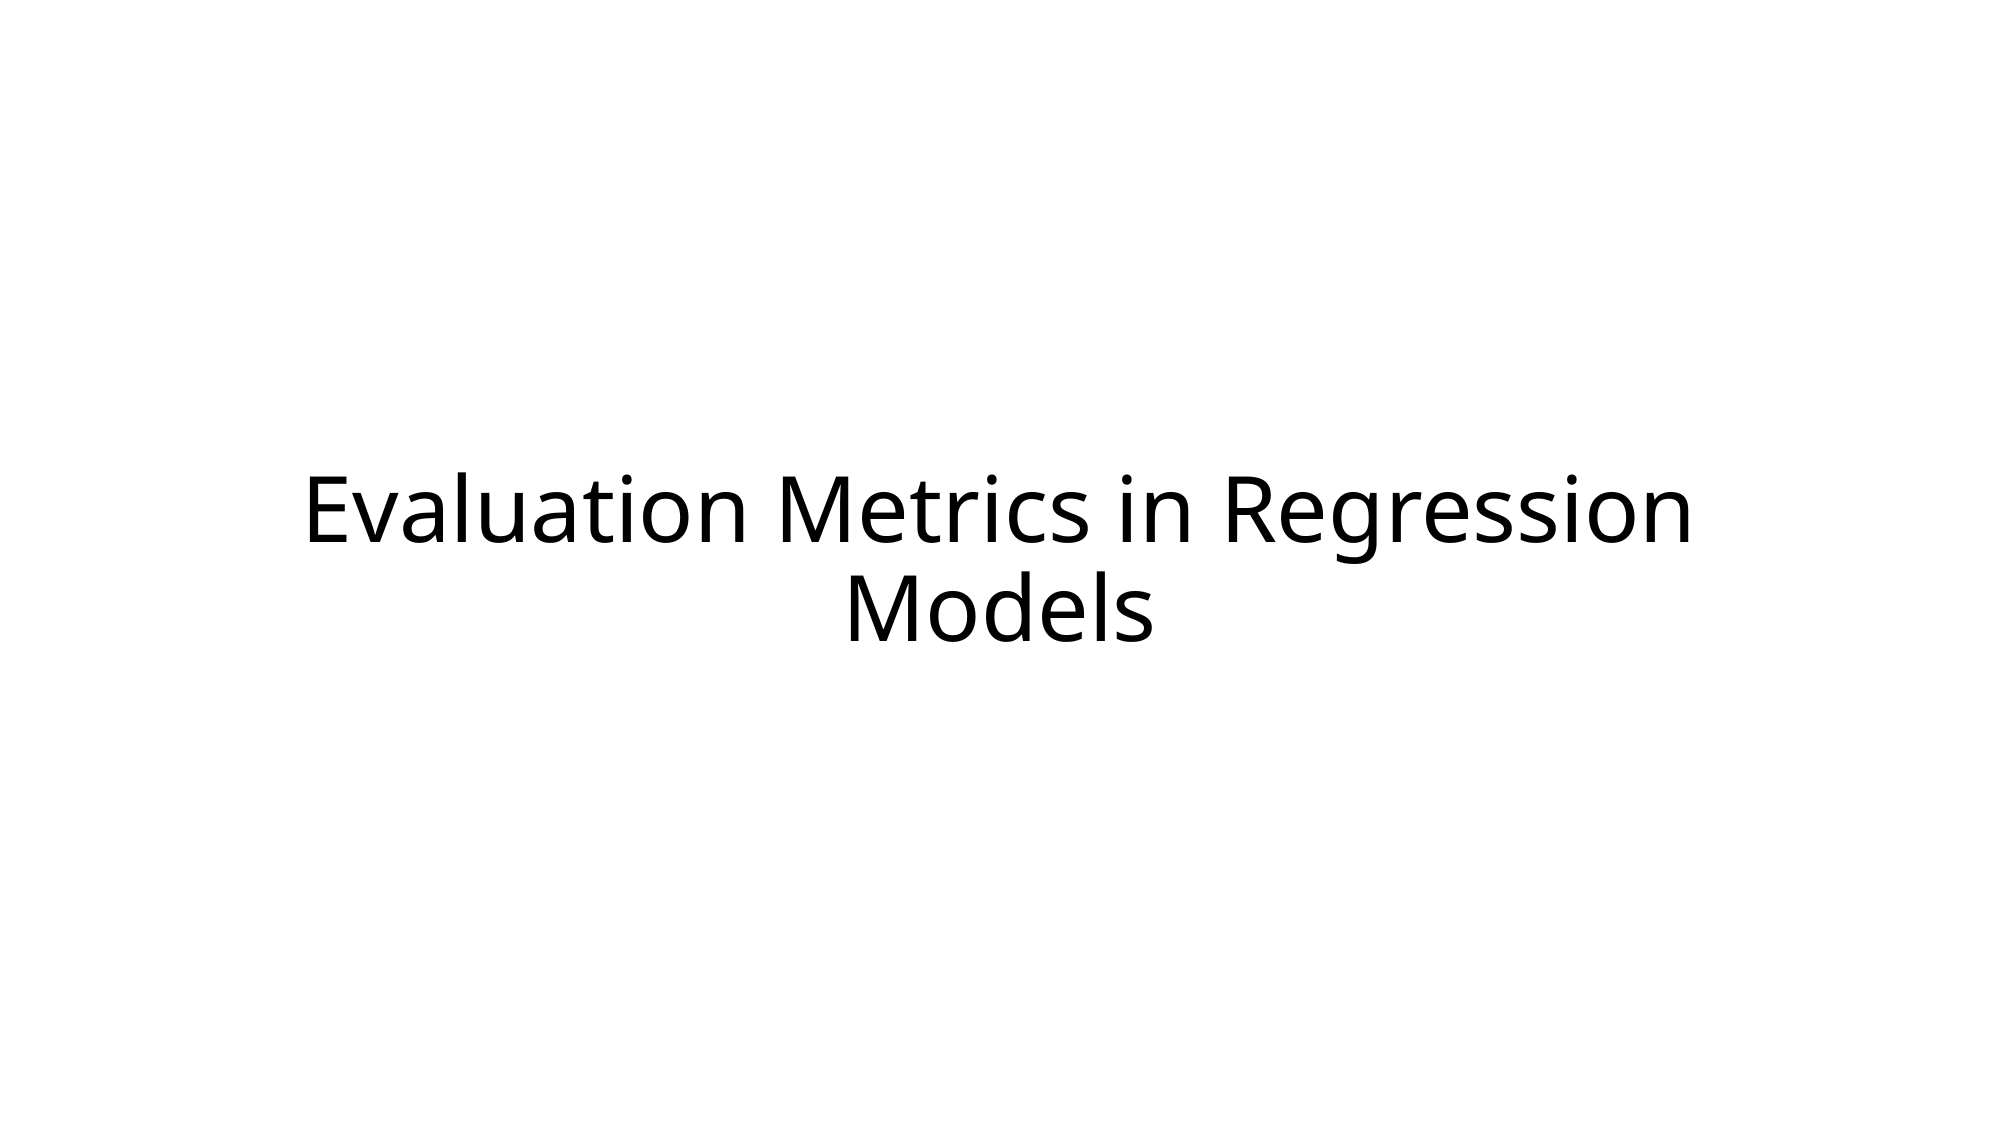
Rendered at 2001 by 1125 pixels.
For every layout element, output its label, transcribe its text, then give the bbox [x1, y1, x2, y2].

title Evaluation Metrics in Regression Models [137, 453, 1863, 672]
